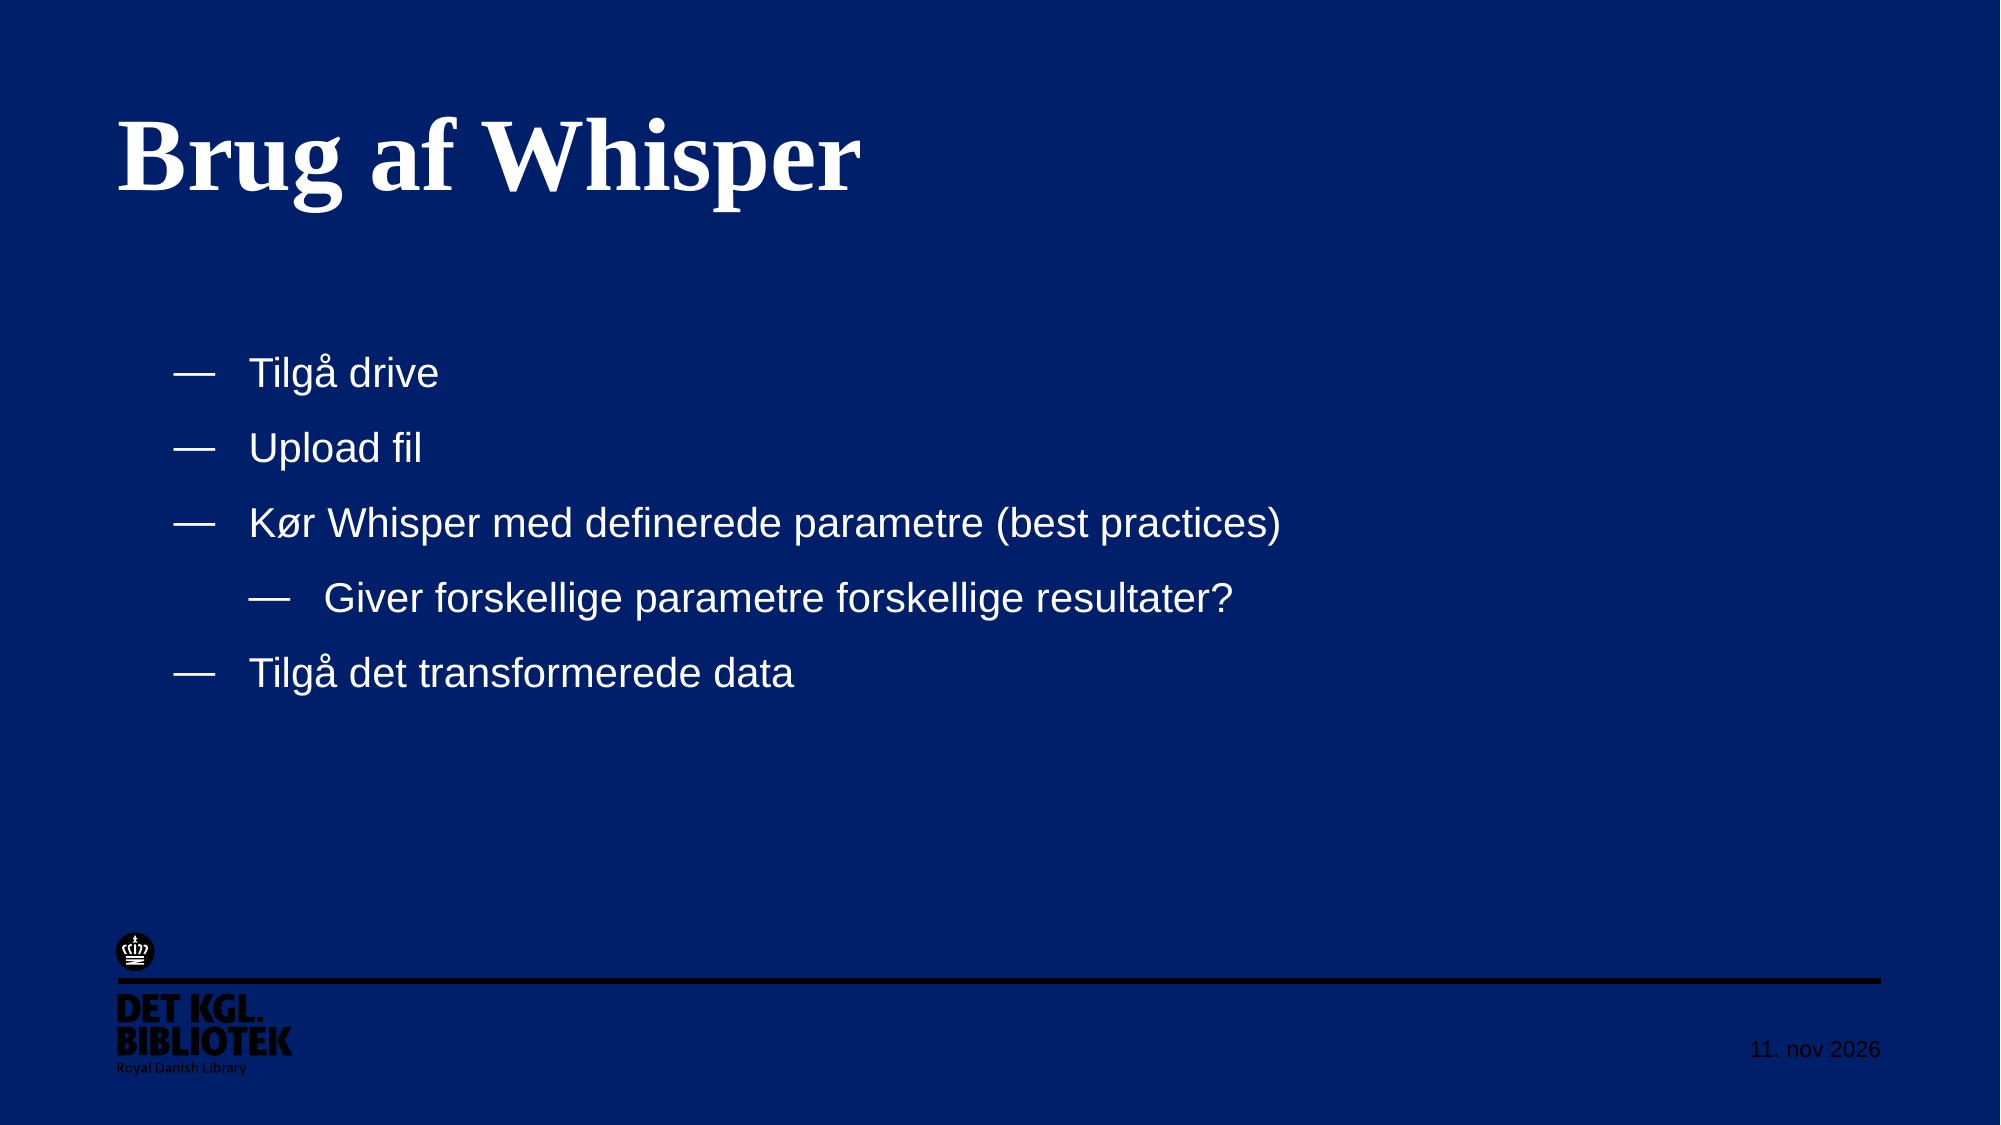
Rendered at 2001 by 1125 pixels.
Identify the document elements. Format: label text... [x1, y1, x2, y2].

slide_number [1487, 1032, 1882, 1062]
title Brug af Whisper [117, 107, 1240, 355]
text_box Tilgå drive Upload fil Kør Whisper med definerede parametre (best practices) Giver forskellige parametre forskellige resultater? Tilgå det transformerede data [173, 320, 1370, 846]
